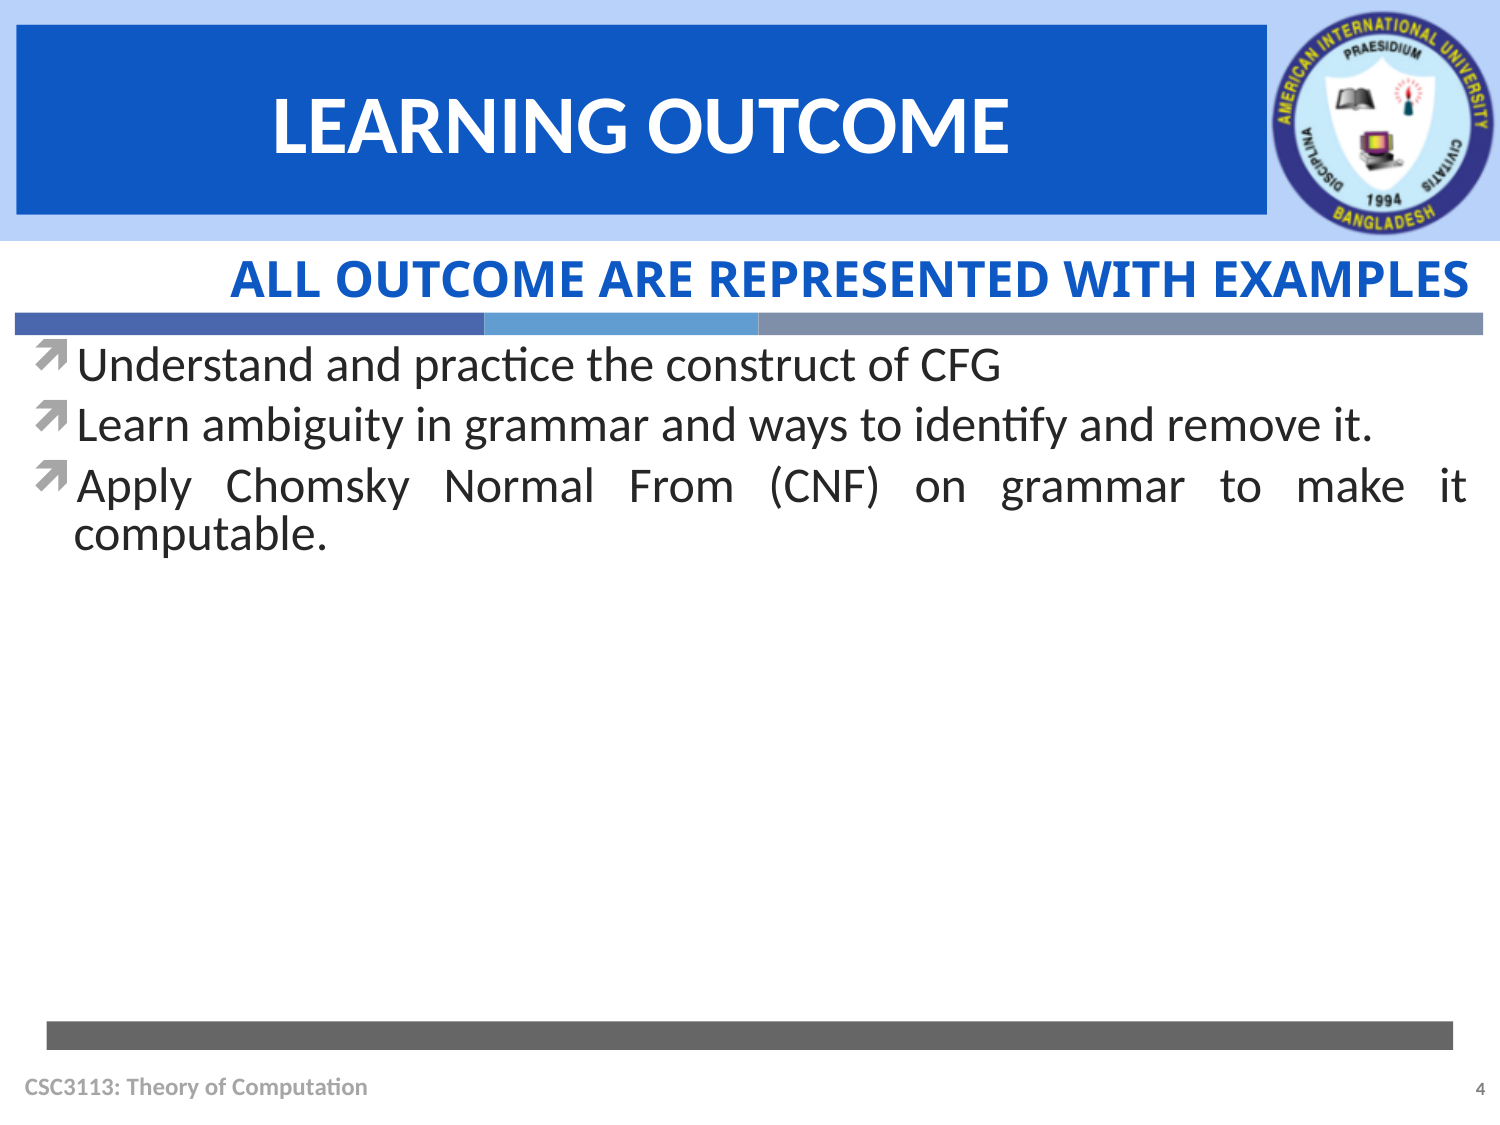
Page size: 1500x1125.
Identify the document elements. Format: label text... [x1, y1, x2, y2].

picture [1267, 6, 1500, 241]
subtitle All outcome are represented with examples [16, 239, 1486, 320]
list Understand and practice the construct of CFG Learn ambiguity in grammar and ways to identify and remove it. Apply Chomsky Normal From (CNF) on grammar to make it computable. [16, 335, 1484, 1016]
footer CSC3113: Theory of Computation [10, 1055, 1015, 1116]
